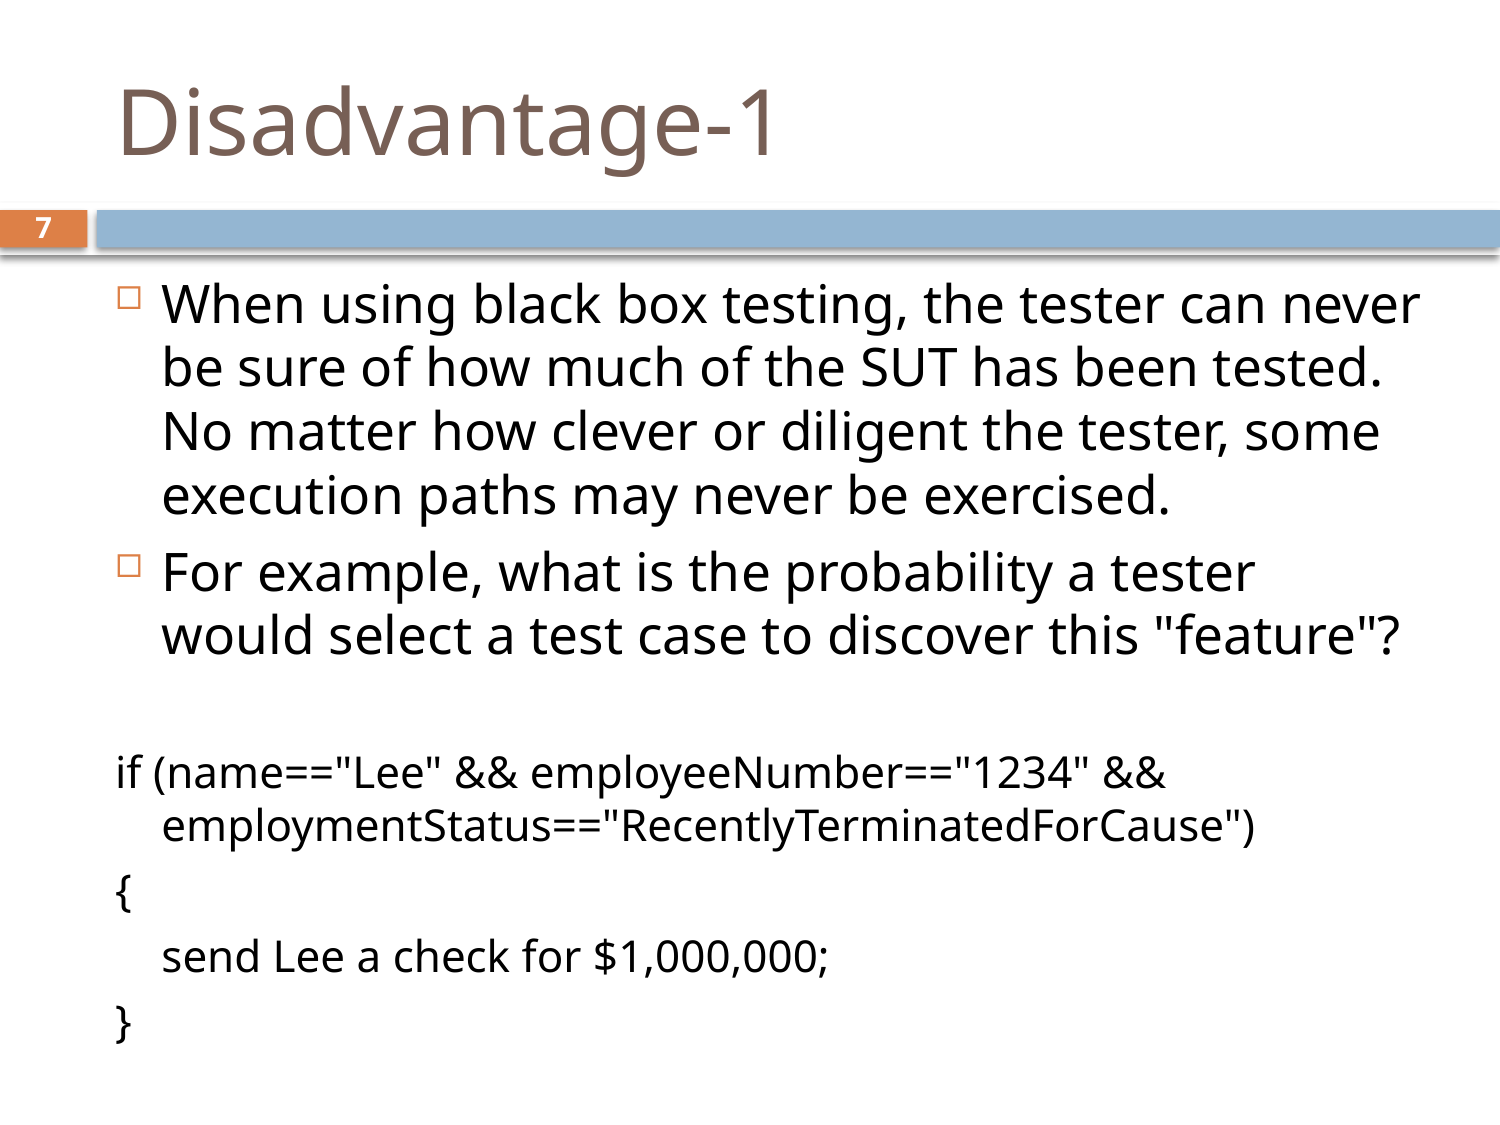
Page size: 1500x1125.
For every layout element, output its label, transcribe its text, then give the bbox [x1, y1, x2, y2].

title Disadvantage-1 [100, 37, 1438, 200]
slide_number 7 [0, 208, 88, 249]
list When using black box testing, the tester can never be sure of how much of the SUT has been tested. No matter how clever or diligent the tester, some execution paths may never be exercised. For example, what is the probability a tester would select a test case to discover this "feature"? if (name=="Lee" && employeeNumber=="1234" && employmentStatus=="RecentlyTerminatedForCause") { send Lee a check for $1,000,000; } [100, 262, 1438, 1088]
